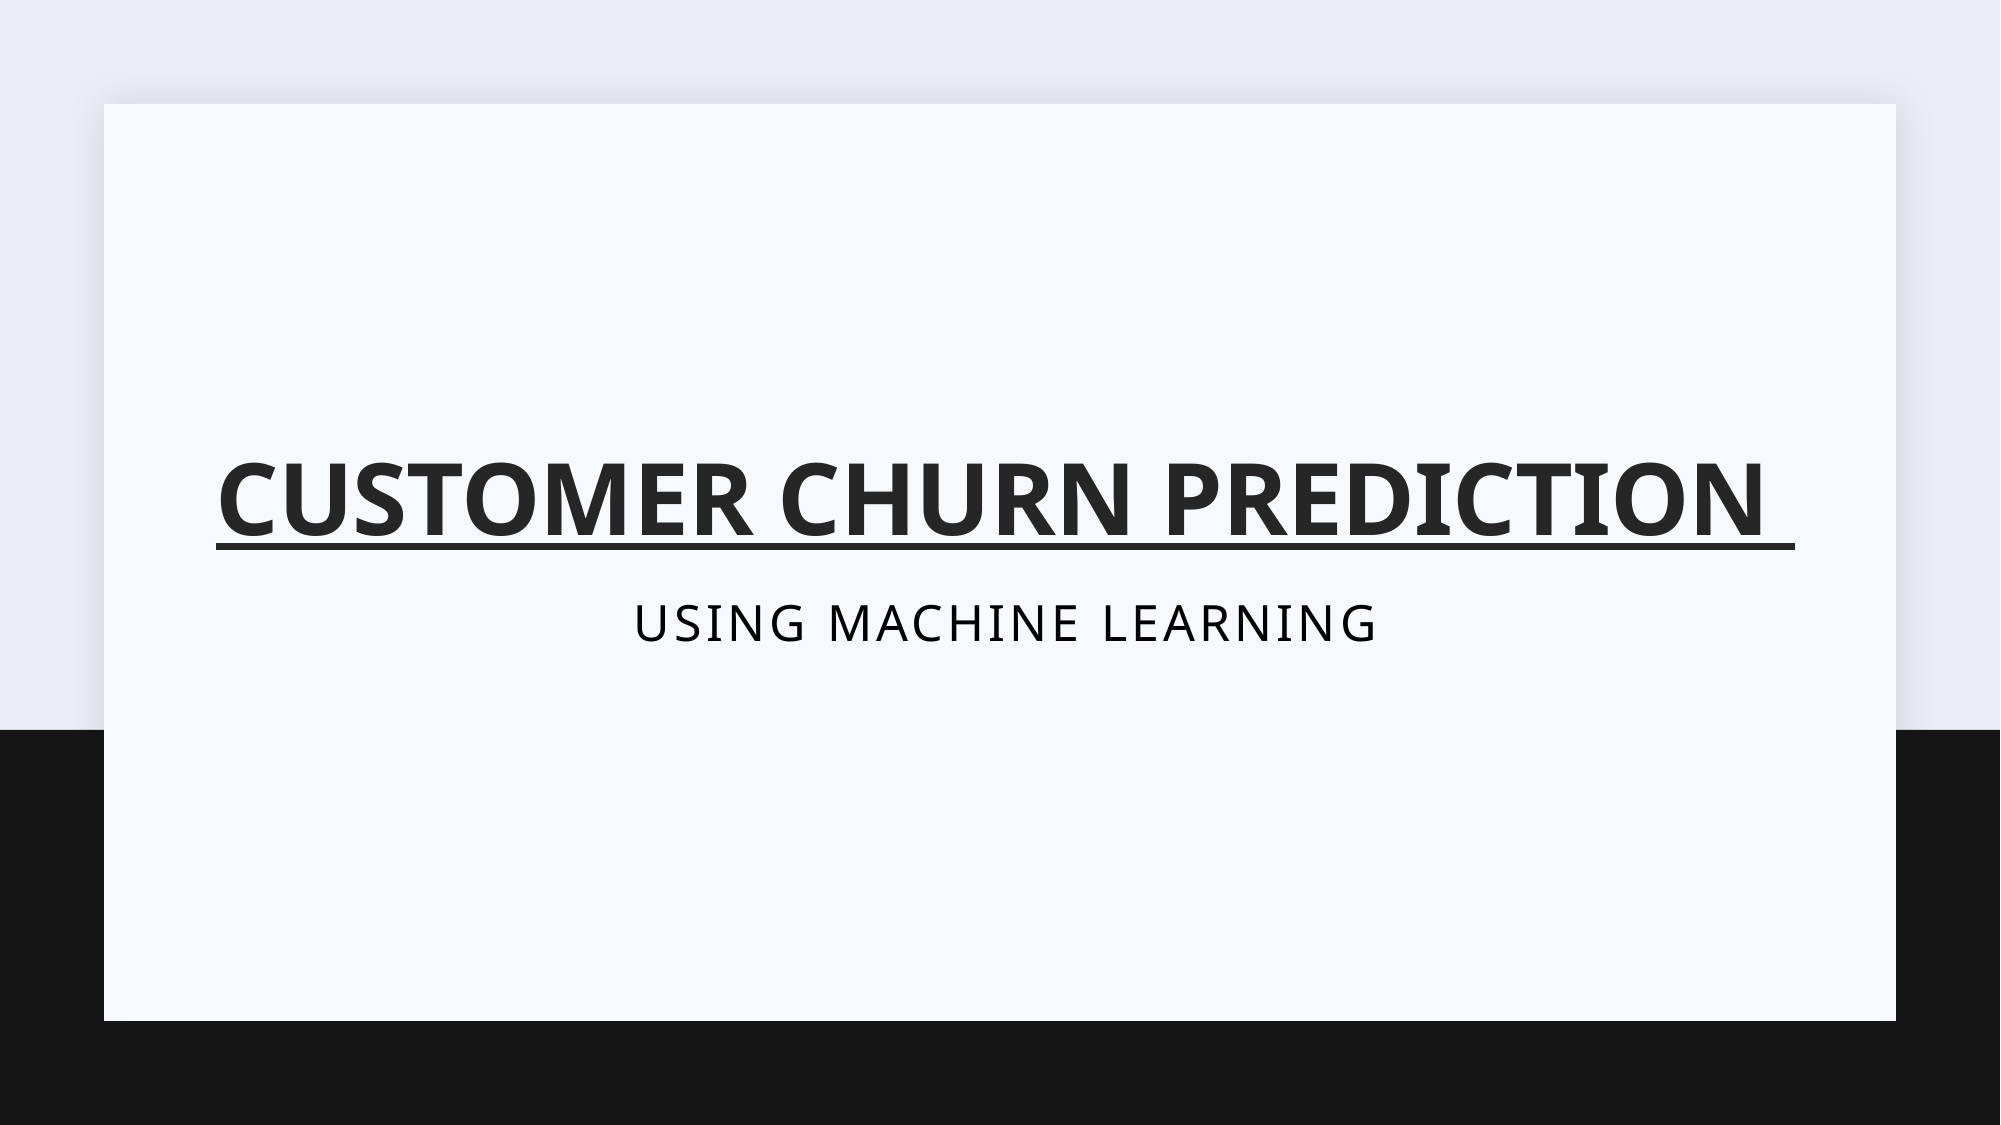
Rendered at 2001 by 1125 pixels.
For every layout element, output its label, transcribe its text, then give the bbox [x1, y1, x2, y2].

title Customer Churn Prediction [180, 197, 1831, 584]
subtitle Using Machine Learning [180, 584, 1831, 772]
